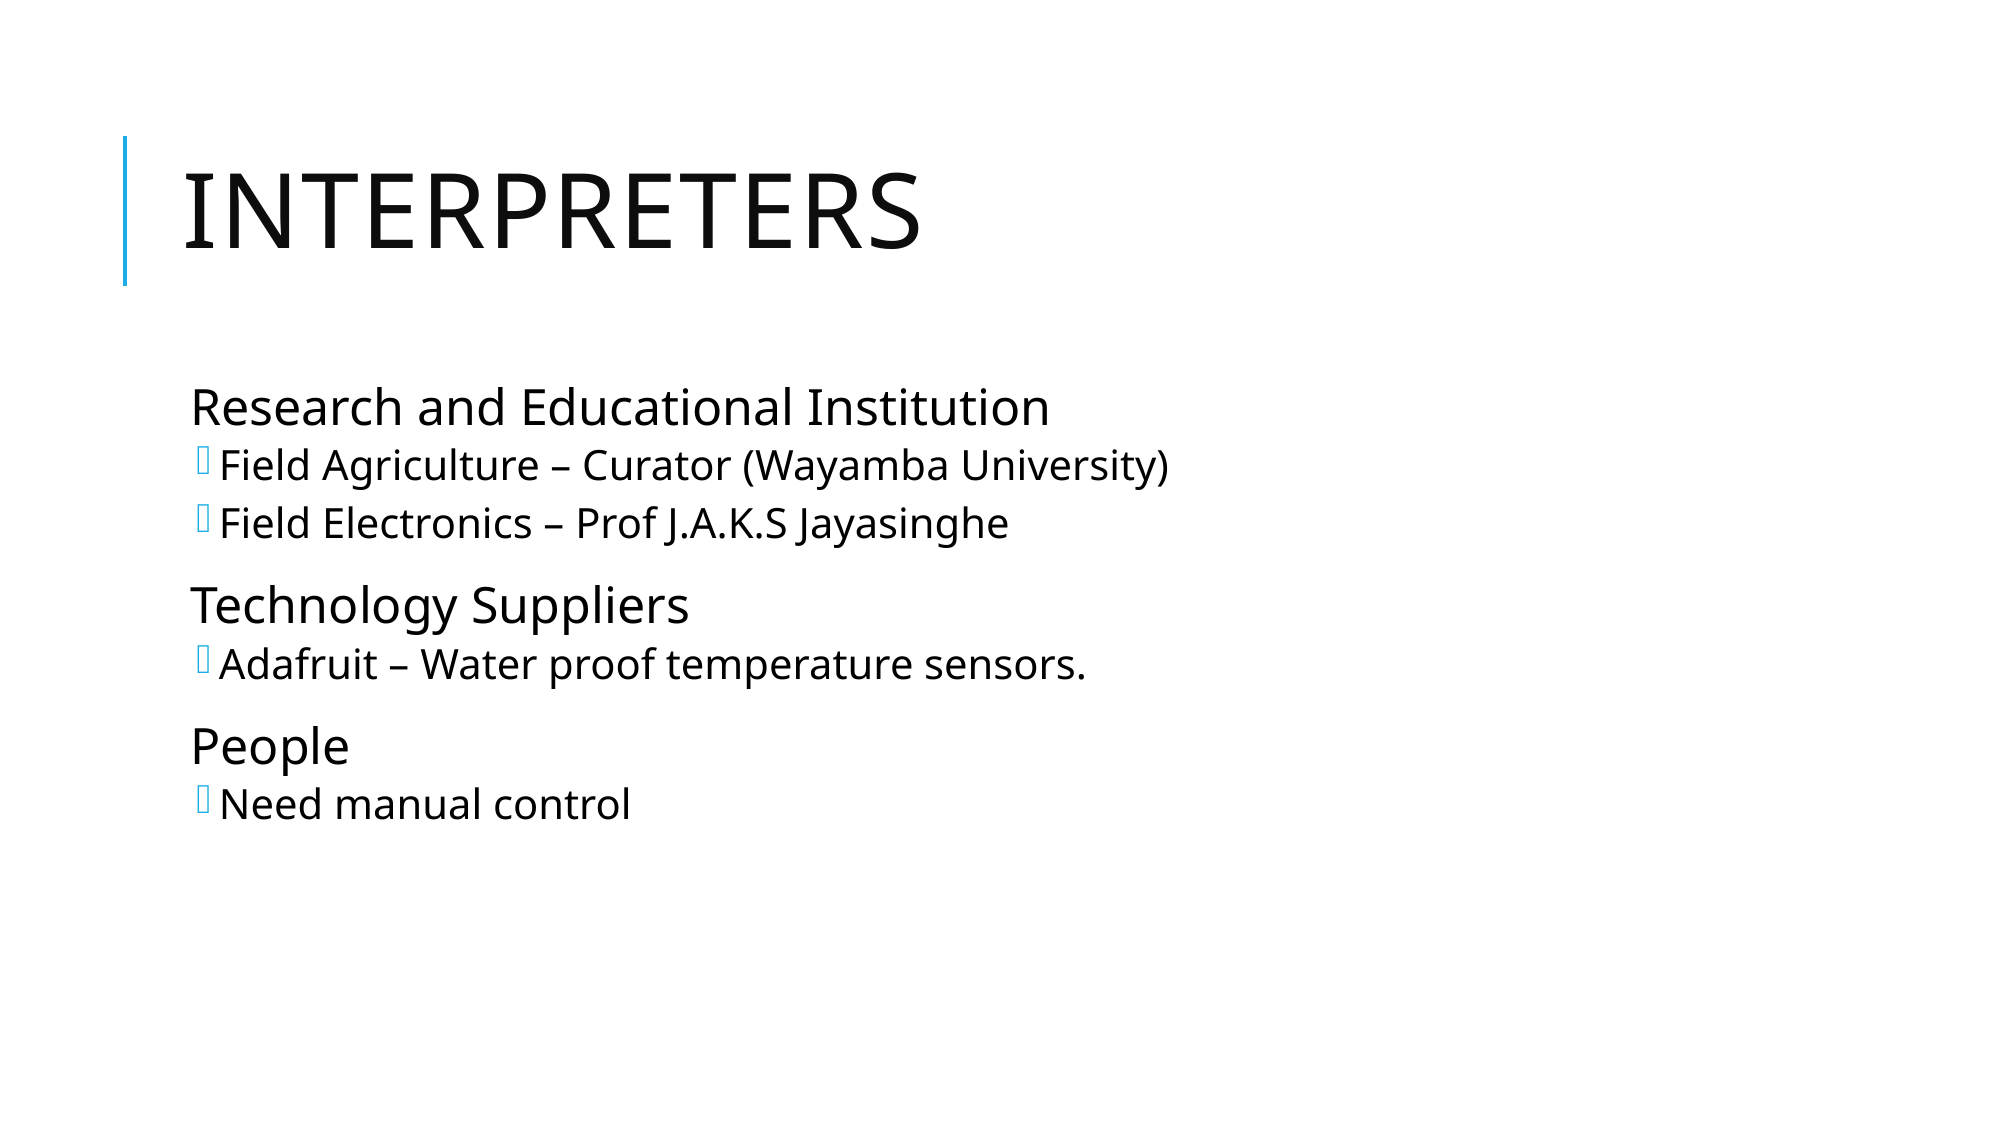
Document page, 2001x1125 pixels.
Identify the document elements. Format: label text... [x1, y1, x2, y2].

list Research and Educational Institution Field Agriculture – Curator (Wayamba University) Field Electronics – Prof J.A.K.S Jayasinghe Technology Suppliers Adafruit – Water proof temperature sensors. People Need manual control [168, 375, 1763, 1035]
title Interpreters [168, 96, 1763, 342]
